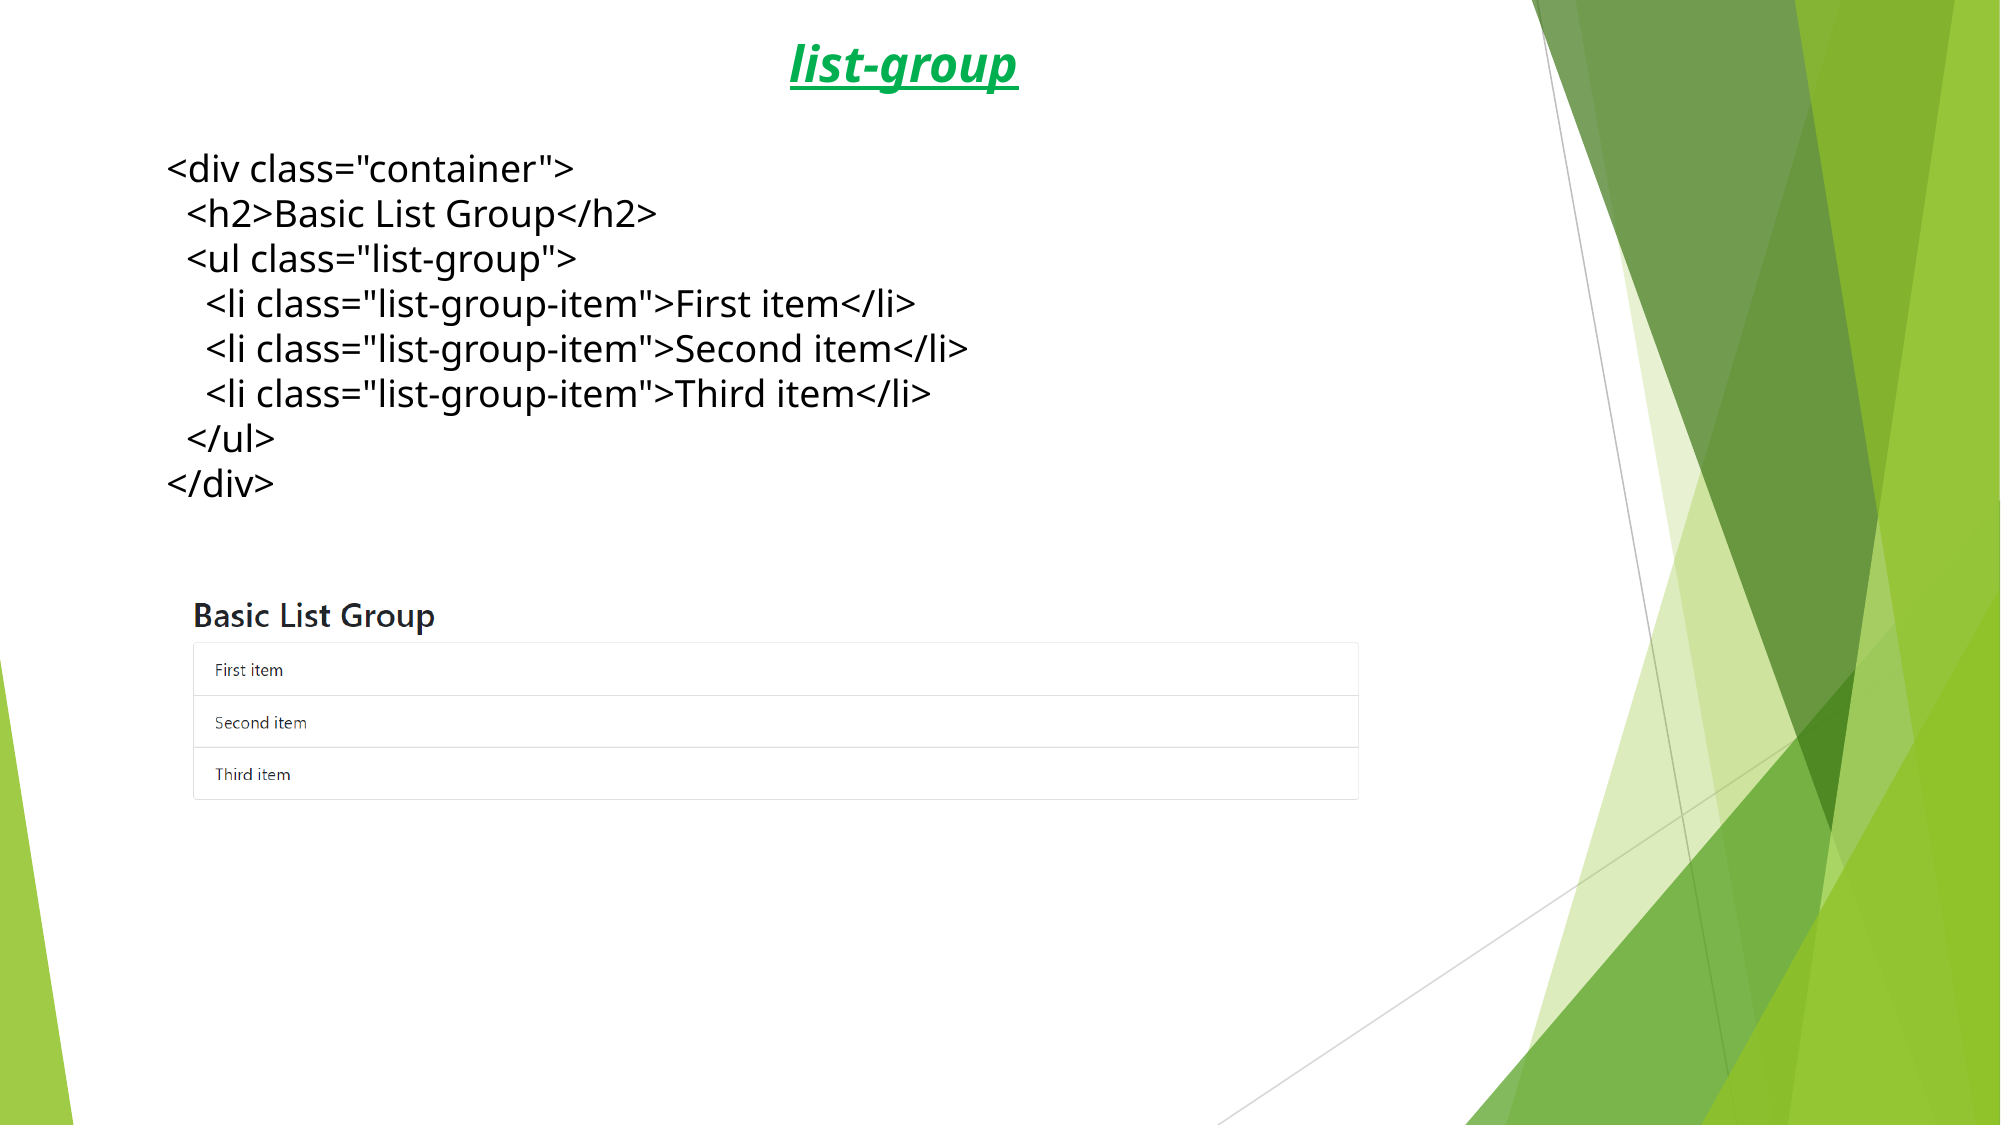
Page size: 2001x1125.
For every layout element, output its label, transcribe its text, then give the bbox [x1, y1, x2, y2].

picture [179, 597, 1369, 820]
text_box <div class="container"> <h2>Basic List Group</h2> <ul class="list-group"> <li class="list-group-item">First item</li> <li class="list-group-item">Second item</li> <li class="list-group-item">Third item</li> </ul> </div> [151, 137, 1283, 513]
text_box list-group [774, 24, 1225, 100]
